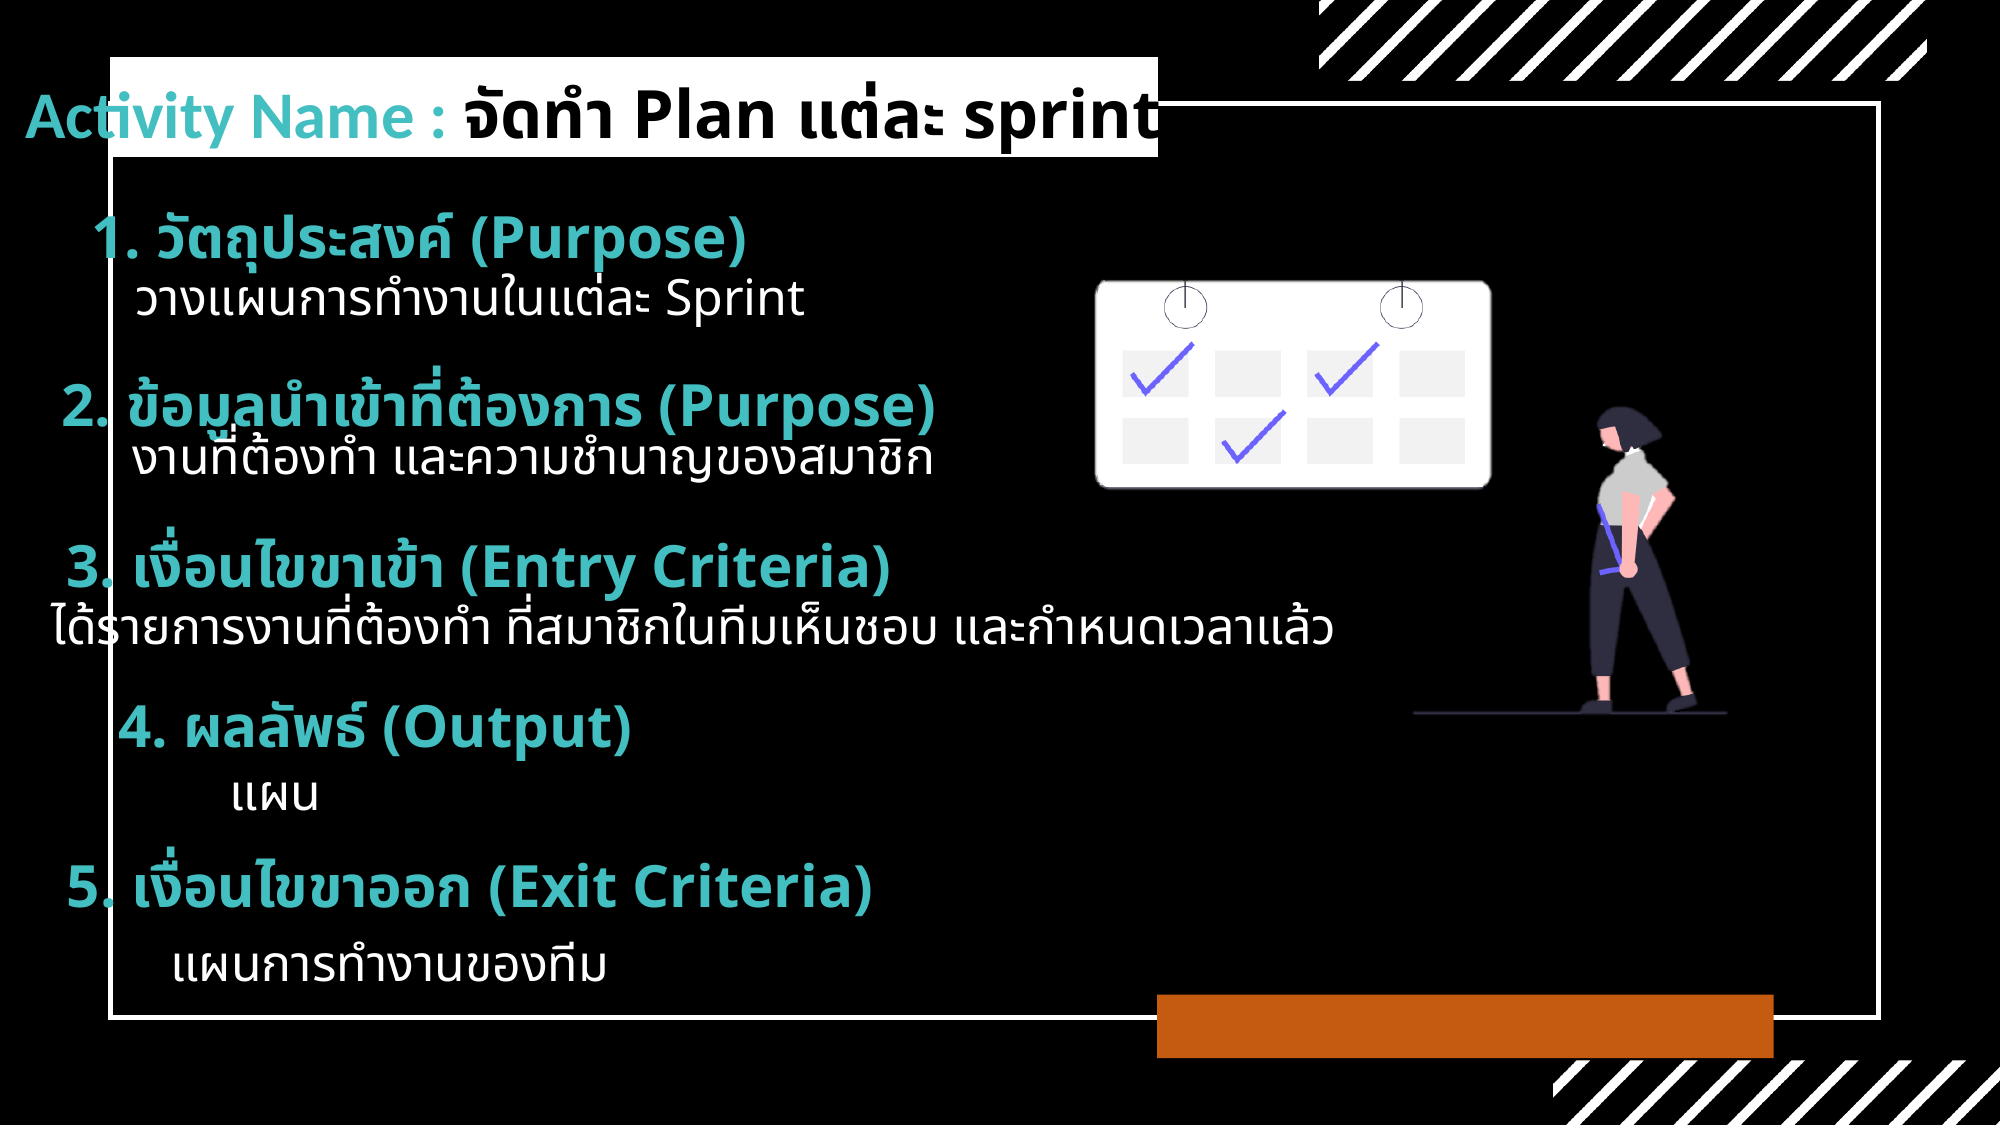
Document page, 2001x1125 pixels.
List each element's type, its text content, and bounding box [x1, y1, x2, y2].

text_box 1. วัตถุประสงค์ (Purpose) [76, 192, 762, 278]
text_box งานที่ต้องทำ และความชำนาญของสมาชิก [117, 416, 950, 492]
picture [996, 162, 1826, 780]
text_box 4. ผลลัพธ์ (Output) [103, 681, 648, 767]
text_box แผนการทำงานของทีม [155, 924, 624, 1000]
text_box แผน [214, 752, 336, 828]
text_box 5. เงื่อนไขขาออก (Exit Criteria) [52, 842, 888, 927]
picture [1319, 0, 1927, 81]
text_box [1156, 994, 1775, 1059]
text_box [110, 57, 1158, 64]
text_box 2. ข้อมูลนำเข้าที่ต้องการ (Purpose) [46, 360, 951, 446]
text_box วางแผนการทำงานในแต่ละ Sprint [120, 258, 821, 333]
text_box ได้รายการงานที่ต้องทำ ที่สมาชิกในทีมเห็นชอบ และกำหนดเวลาแล้ว [36, 586, 996, 662]
text_box [110, 103, 1880, 1019]
picture [1553, 1060, 2000, 1125]
text_box Activity Name : จัดทำ Plan แต่ละ sprint [10, 64, 1177, 230]
text_box 3. เงื่อนไขขาเข้า (Entry Criteria) [51, 521, 907, 586]
